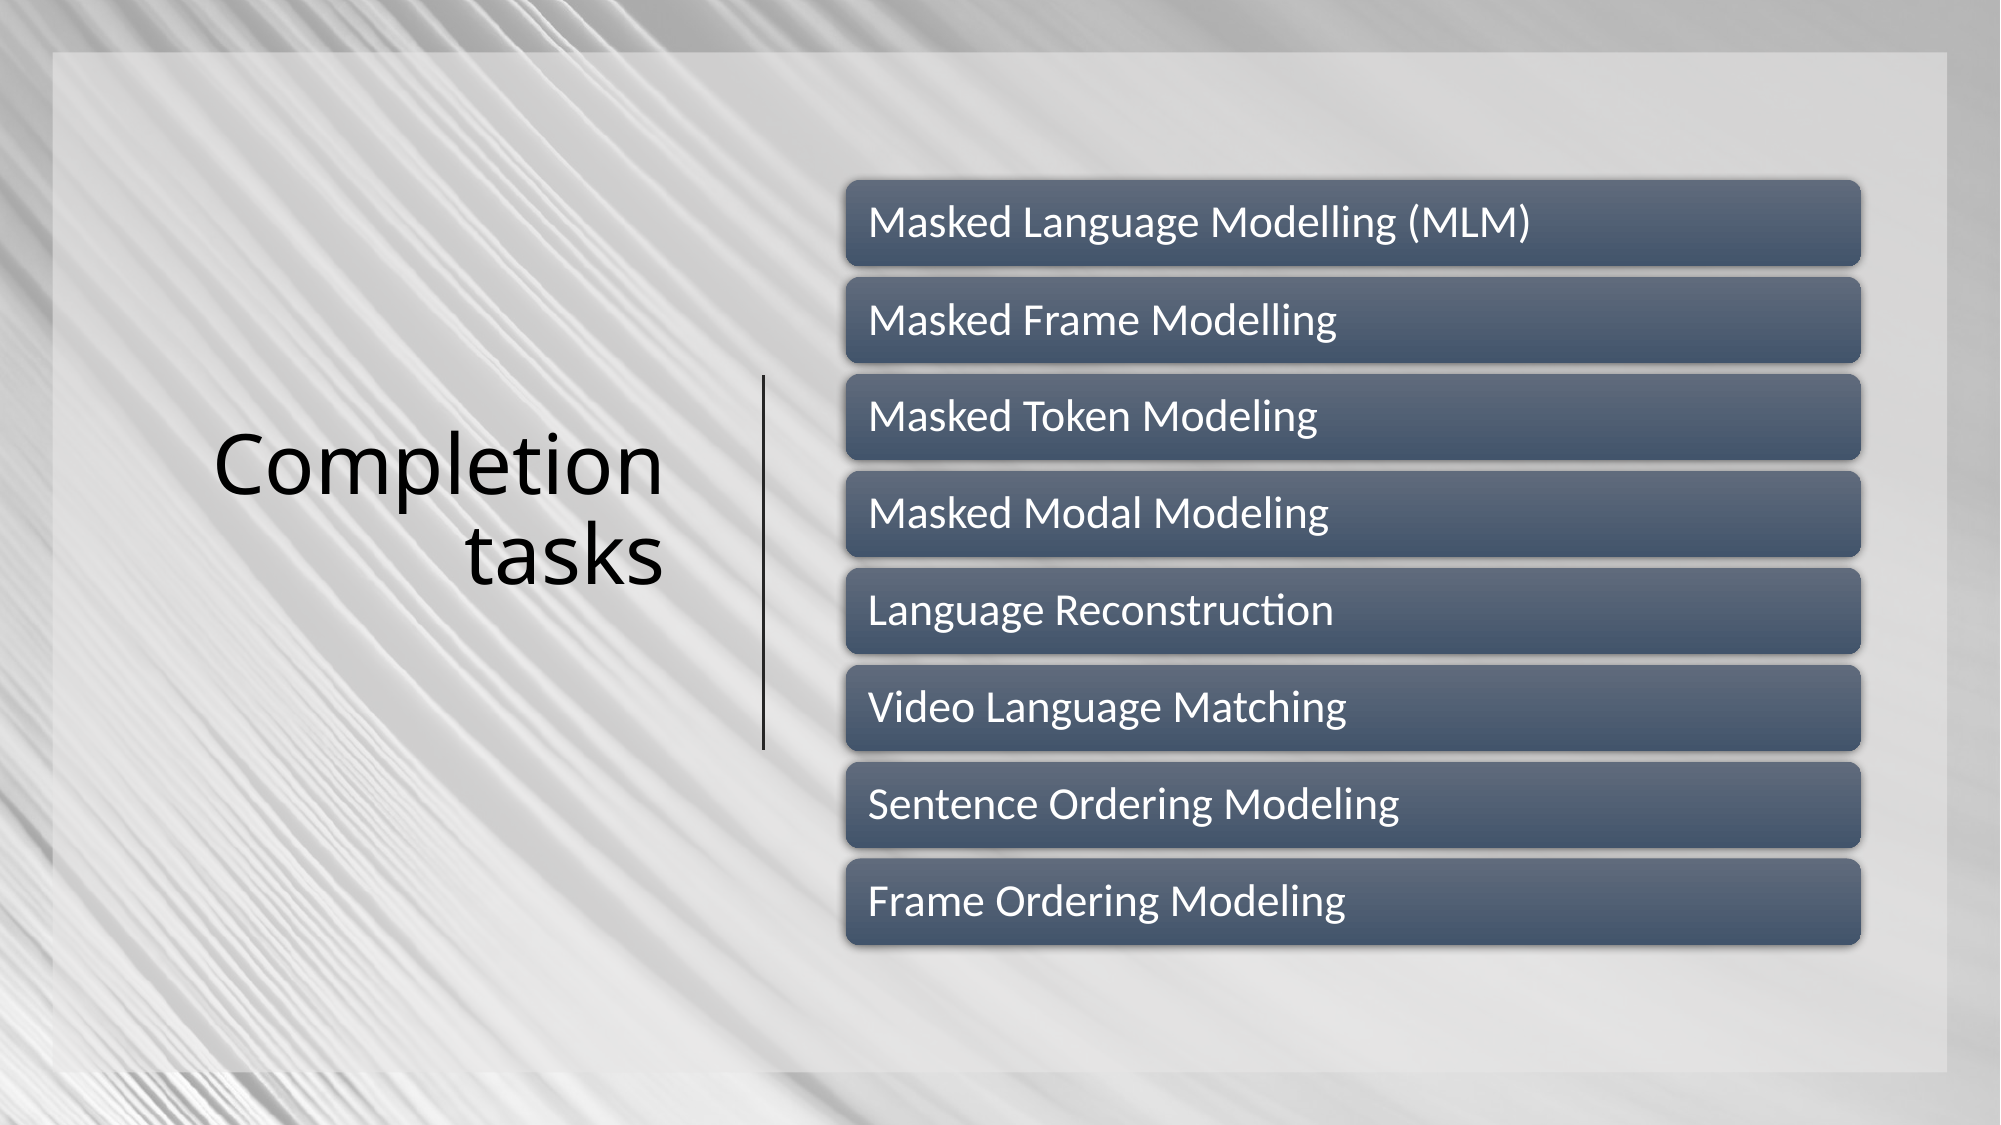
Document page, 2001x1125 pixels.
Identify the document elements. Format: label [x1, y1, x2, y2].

list [845, 174, 1862, 951]
picture [0, 0, 2000, 1125]
